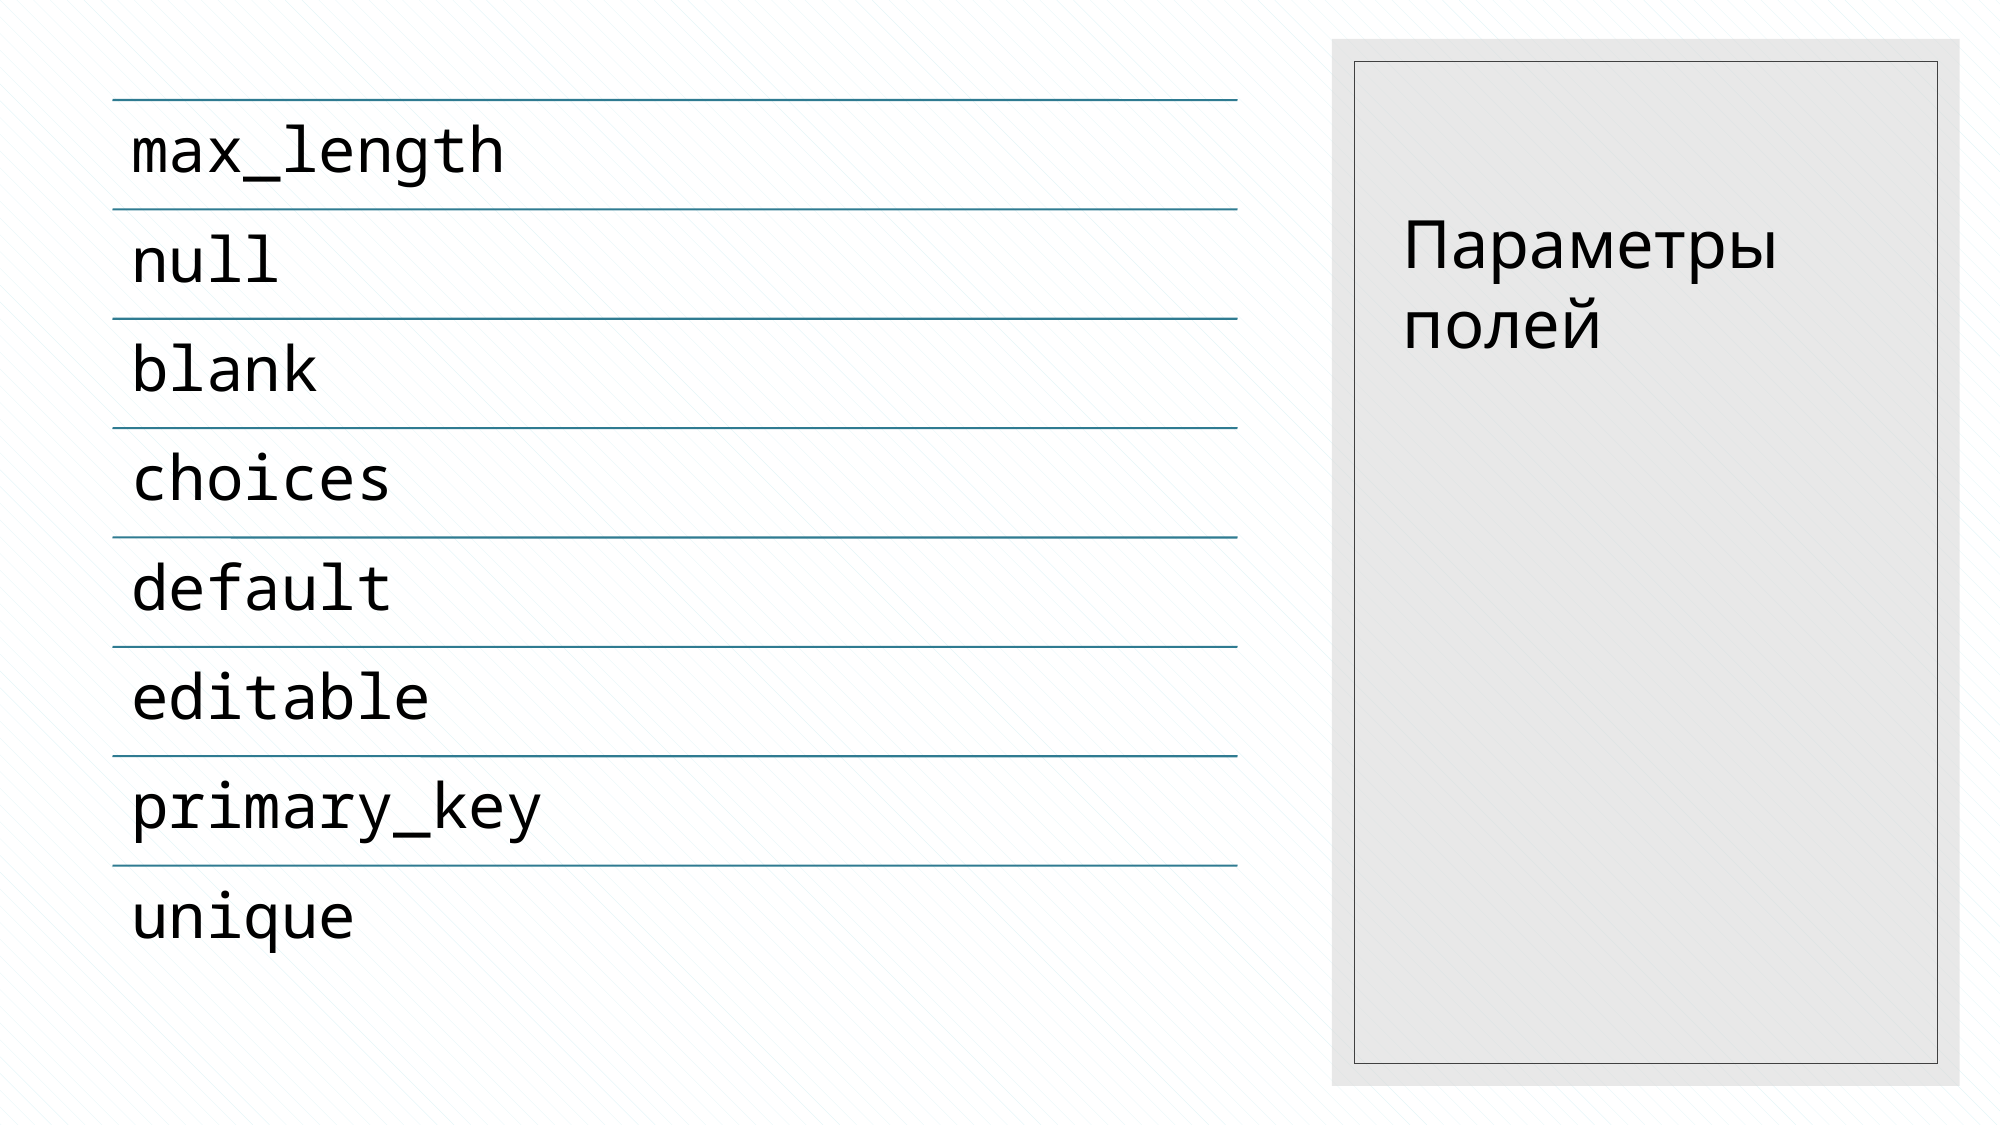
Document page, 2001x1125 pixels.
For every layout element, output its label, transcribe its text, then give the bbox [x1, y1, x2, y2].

title Параметры полей [1387, 99, 1907, 370]
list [112, 99, 1238, 975]
